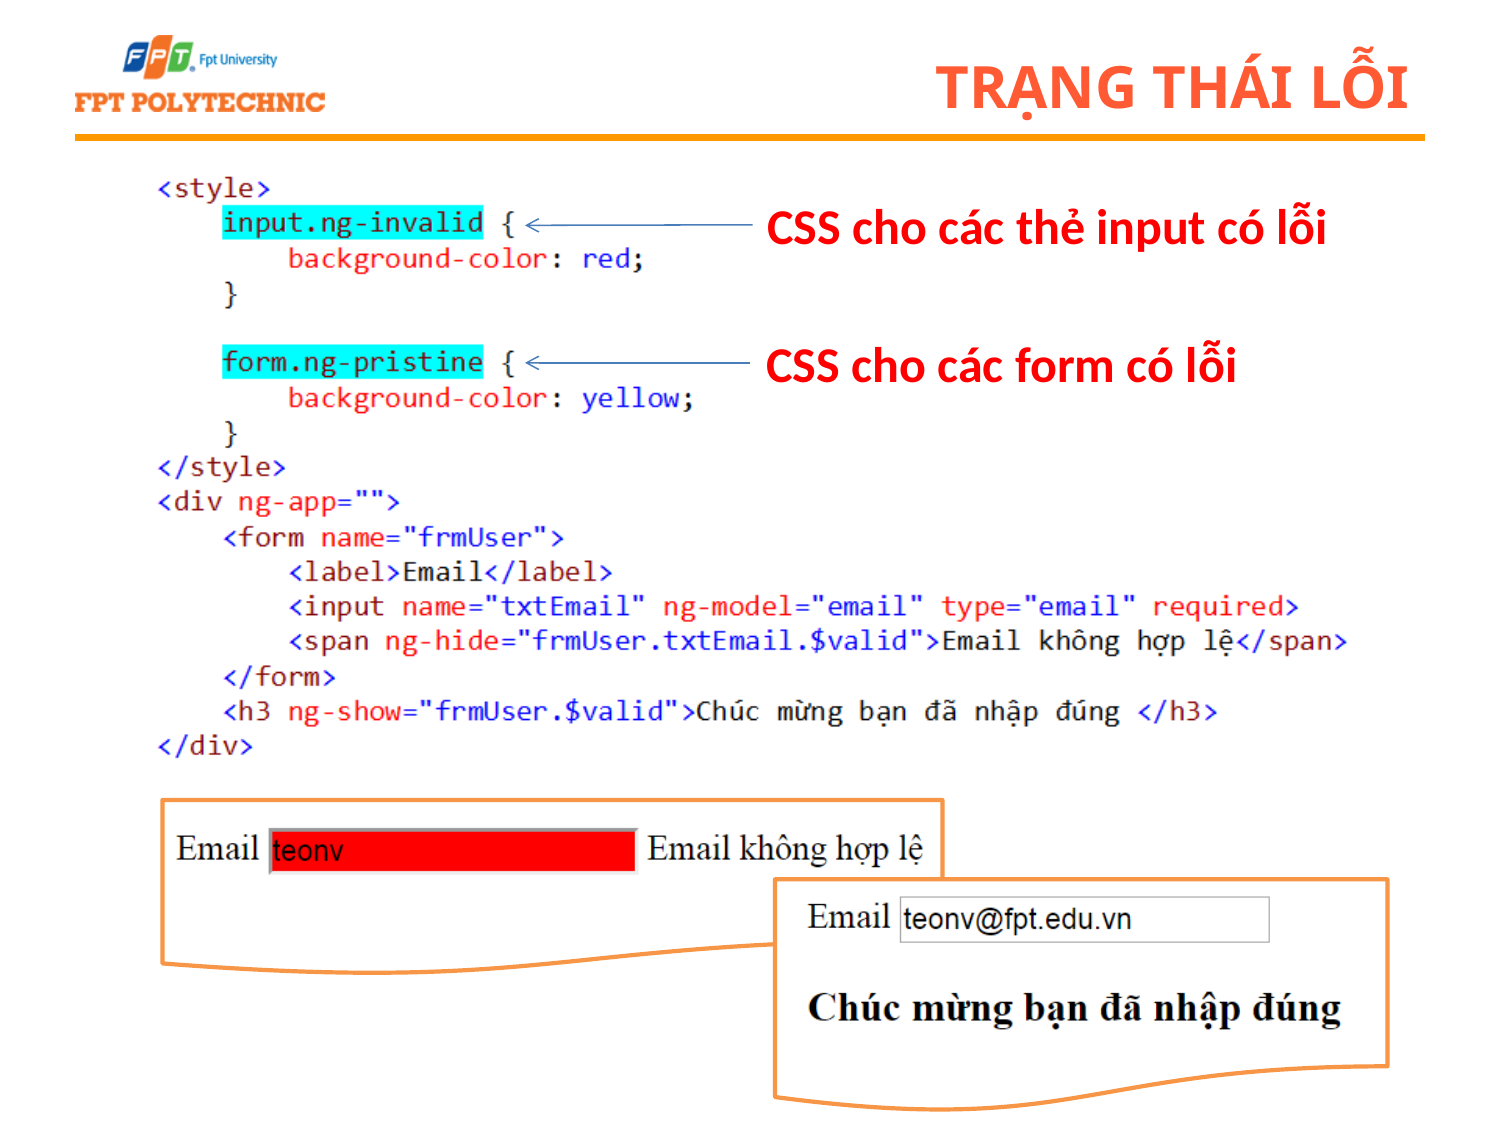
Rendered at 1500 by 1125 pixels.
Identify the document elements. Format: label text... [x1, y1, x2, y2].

text_box [772, 877, 1390, 1112]
picture [148, 174, 1351, 766]
text_box [160, 797, 945, 975]
title Trạng thái lỗi [337, 45, 1425, 125]
picture [75, 35, 325, 112]
picture [799, 884, 1351, 1038]
picture [169, 817, 931, 880]
